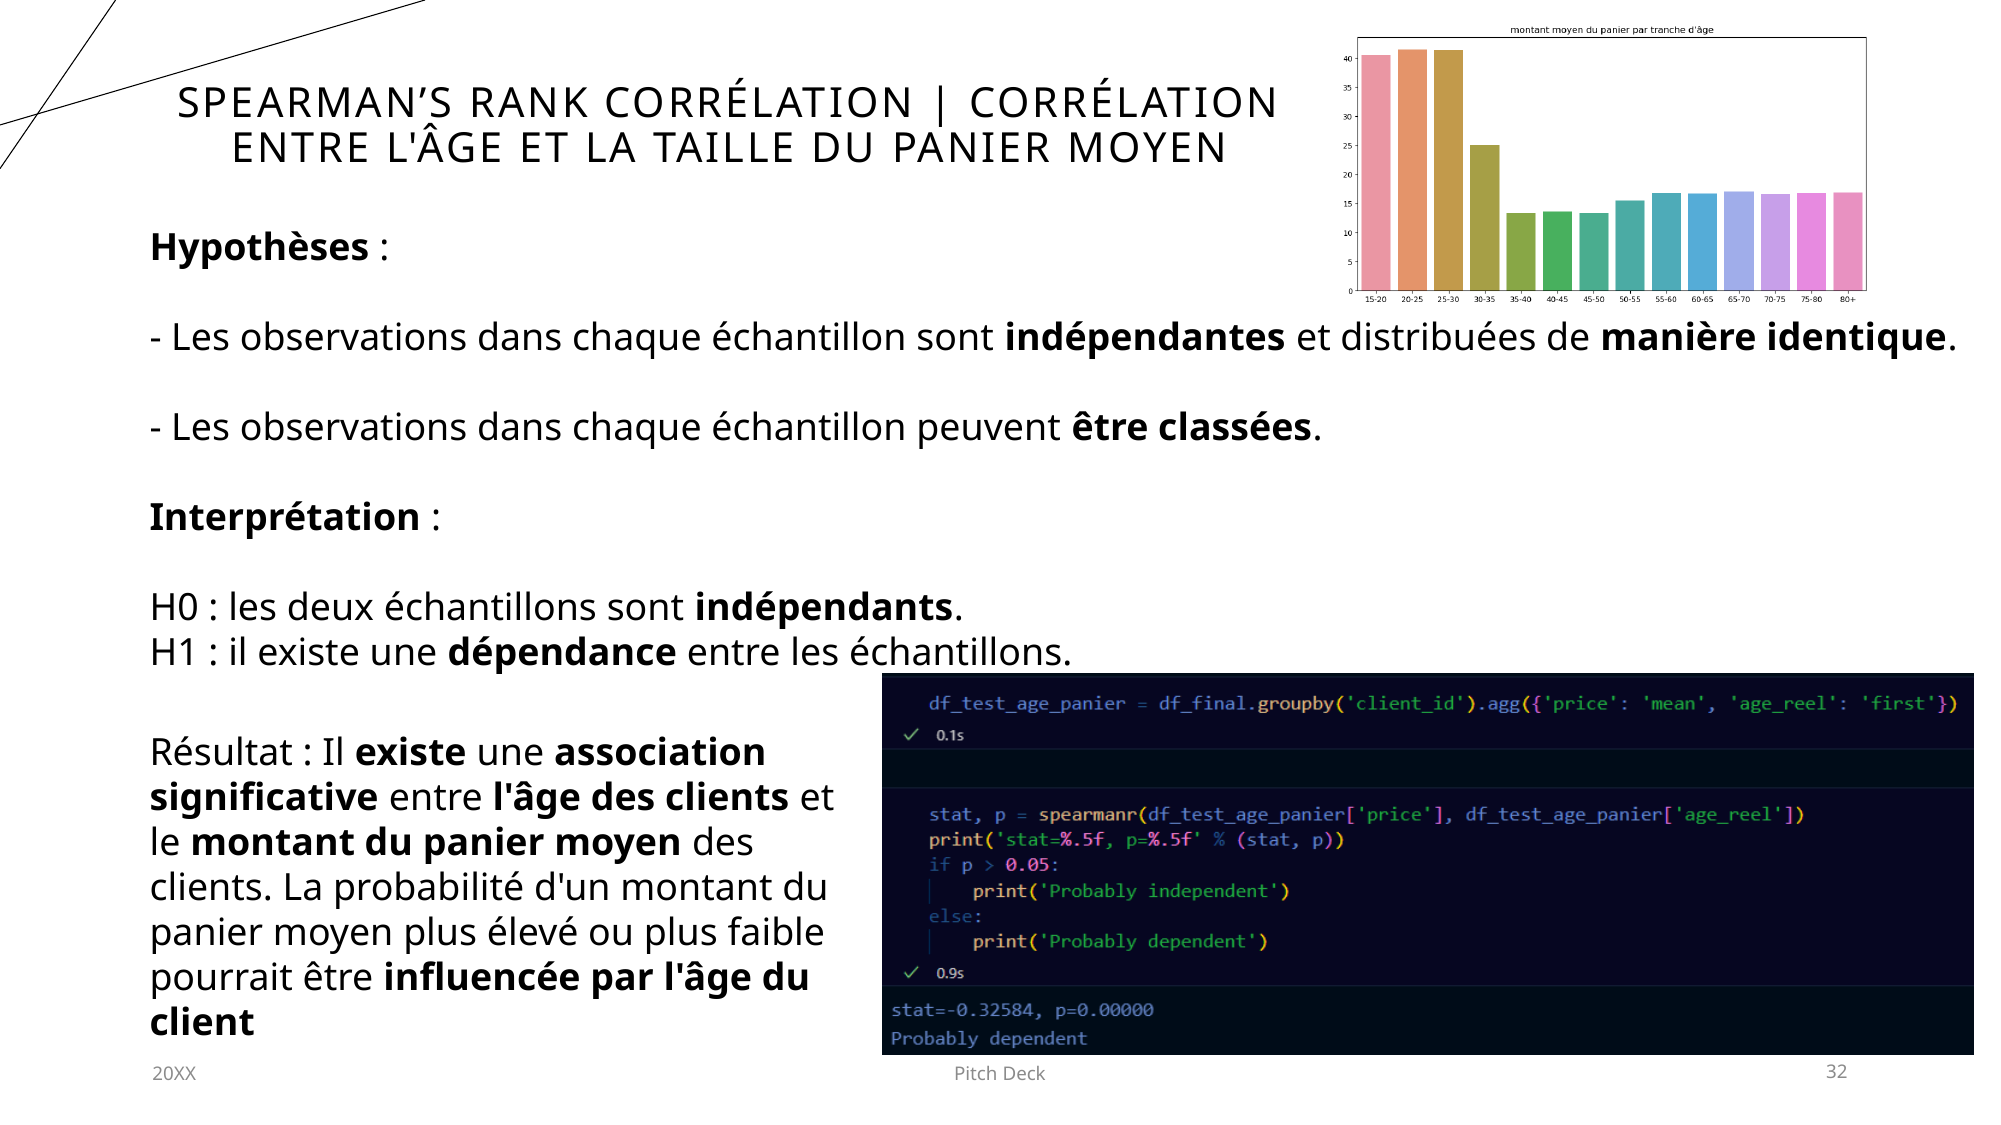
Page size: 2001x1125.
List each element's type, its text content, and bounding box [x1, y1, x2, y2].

title Spearman’s Rank Corrélation | Corrélation entre l'âge et la taille du panier moyen [159, 54, 1301, 199]
slide_number 32 [1412, 1055, 1863, 1103]
slide_number 20XX [137, 1050, 588, 1103]
footer Pitch Deck [662, 1042, 1338, 1103]
text_box Hypothèses : - Les observations dans chaque échantillon sont indépendantes et distribuées de manière identique. - Les observations dans chaque échantillon peuvent être classées. Interprétation : H0 : les deux échantillons sont indépendants. H1 : il existe une dépendance entre les échantillons. [134, 215, 2000, 681]
picture [1337, 20, 1871, 309]
picture [882, 673, 1974, 1055]
text_box Résultat : Il existe une association significative entre l'âge des clients et le montant du panier moyen des clients. La probabilité d'un montant du panier moyen plus élevé ou plus faible pourrait être influencée par l'âge du client [134, 720, 865, 1050]
